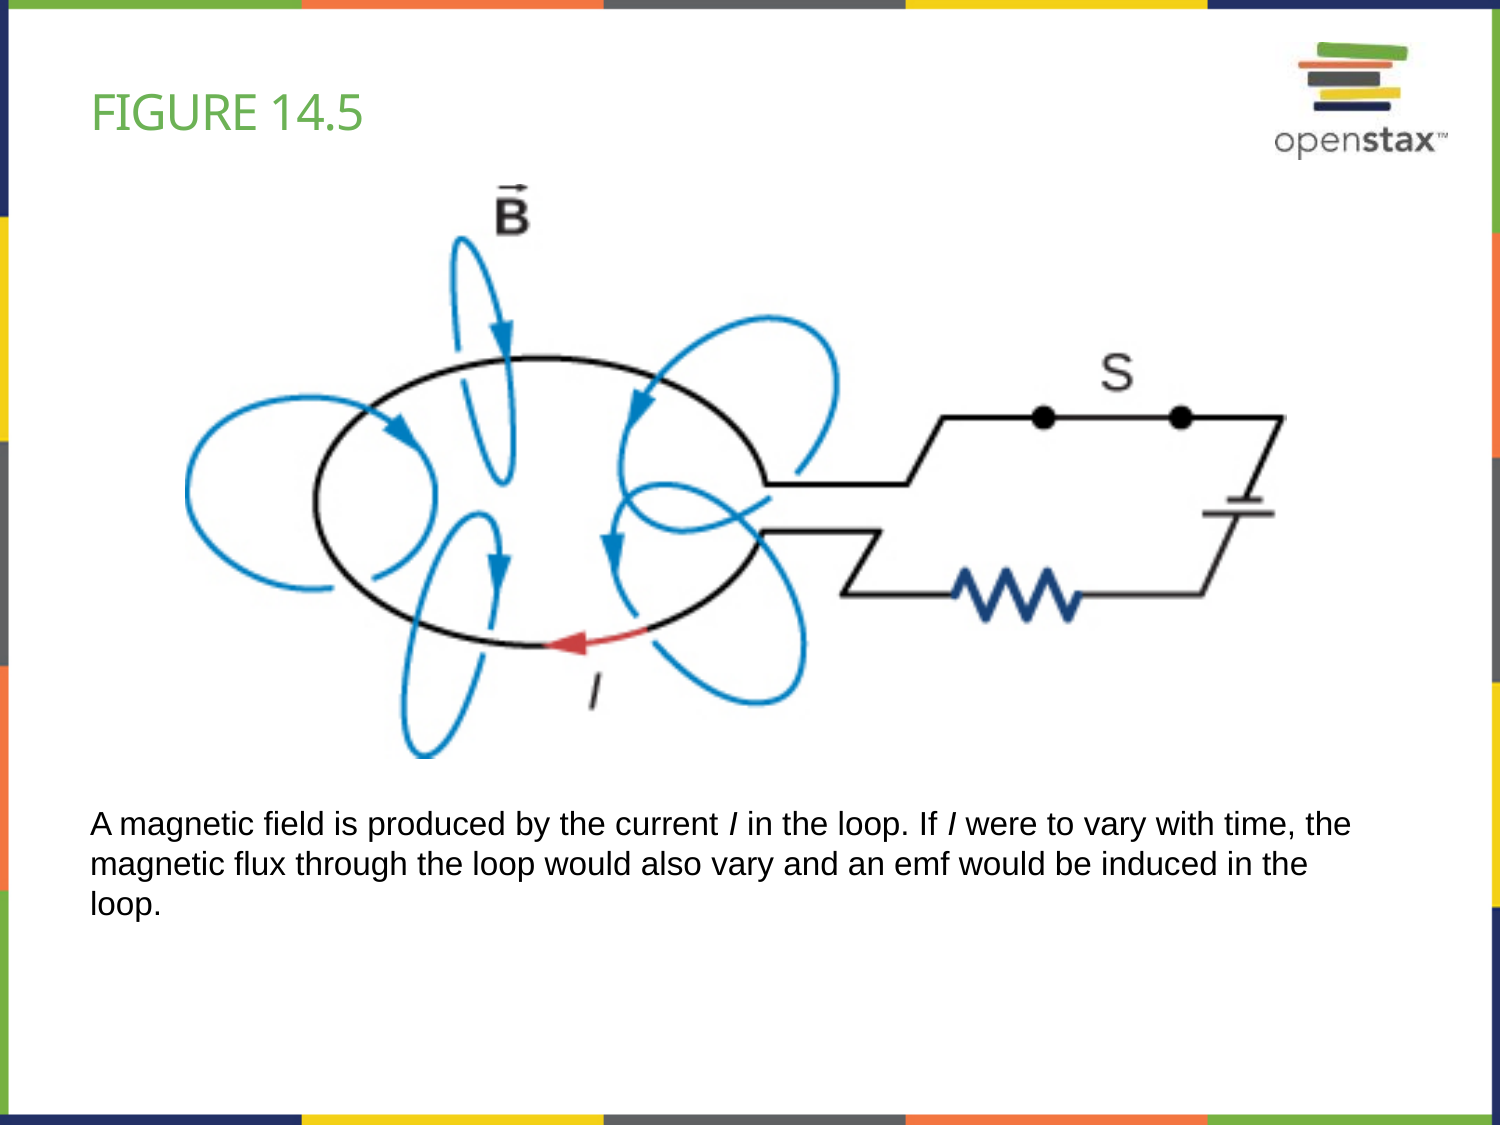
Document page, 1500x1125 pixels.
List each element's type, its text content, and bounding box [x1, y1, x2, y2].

picture [0, 0, 1500, 1125]
title Figure 14.5 [75, 39, 1275, 148]
list A magnetic field is produced by the current I in the loop. If I were to vary with time, the magnetic flux through the loop would also vary and an emf would be induced in the loop. [75, 794, 1398, 986]
